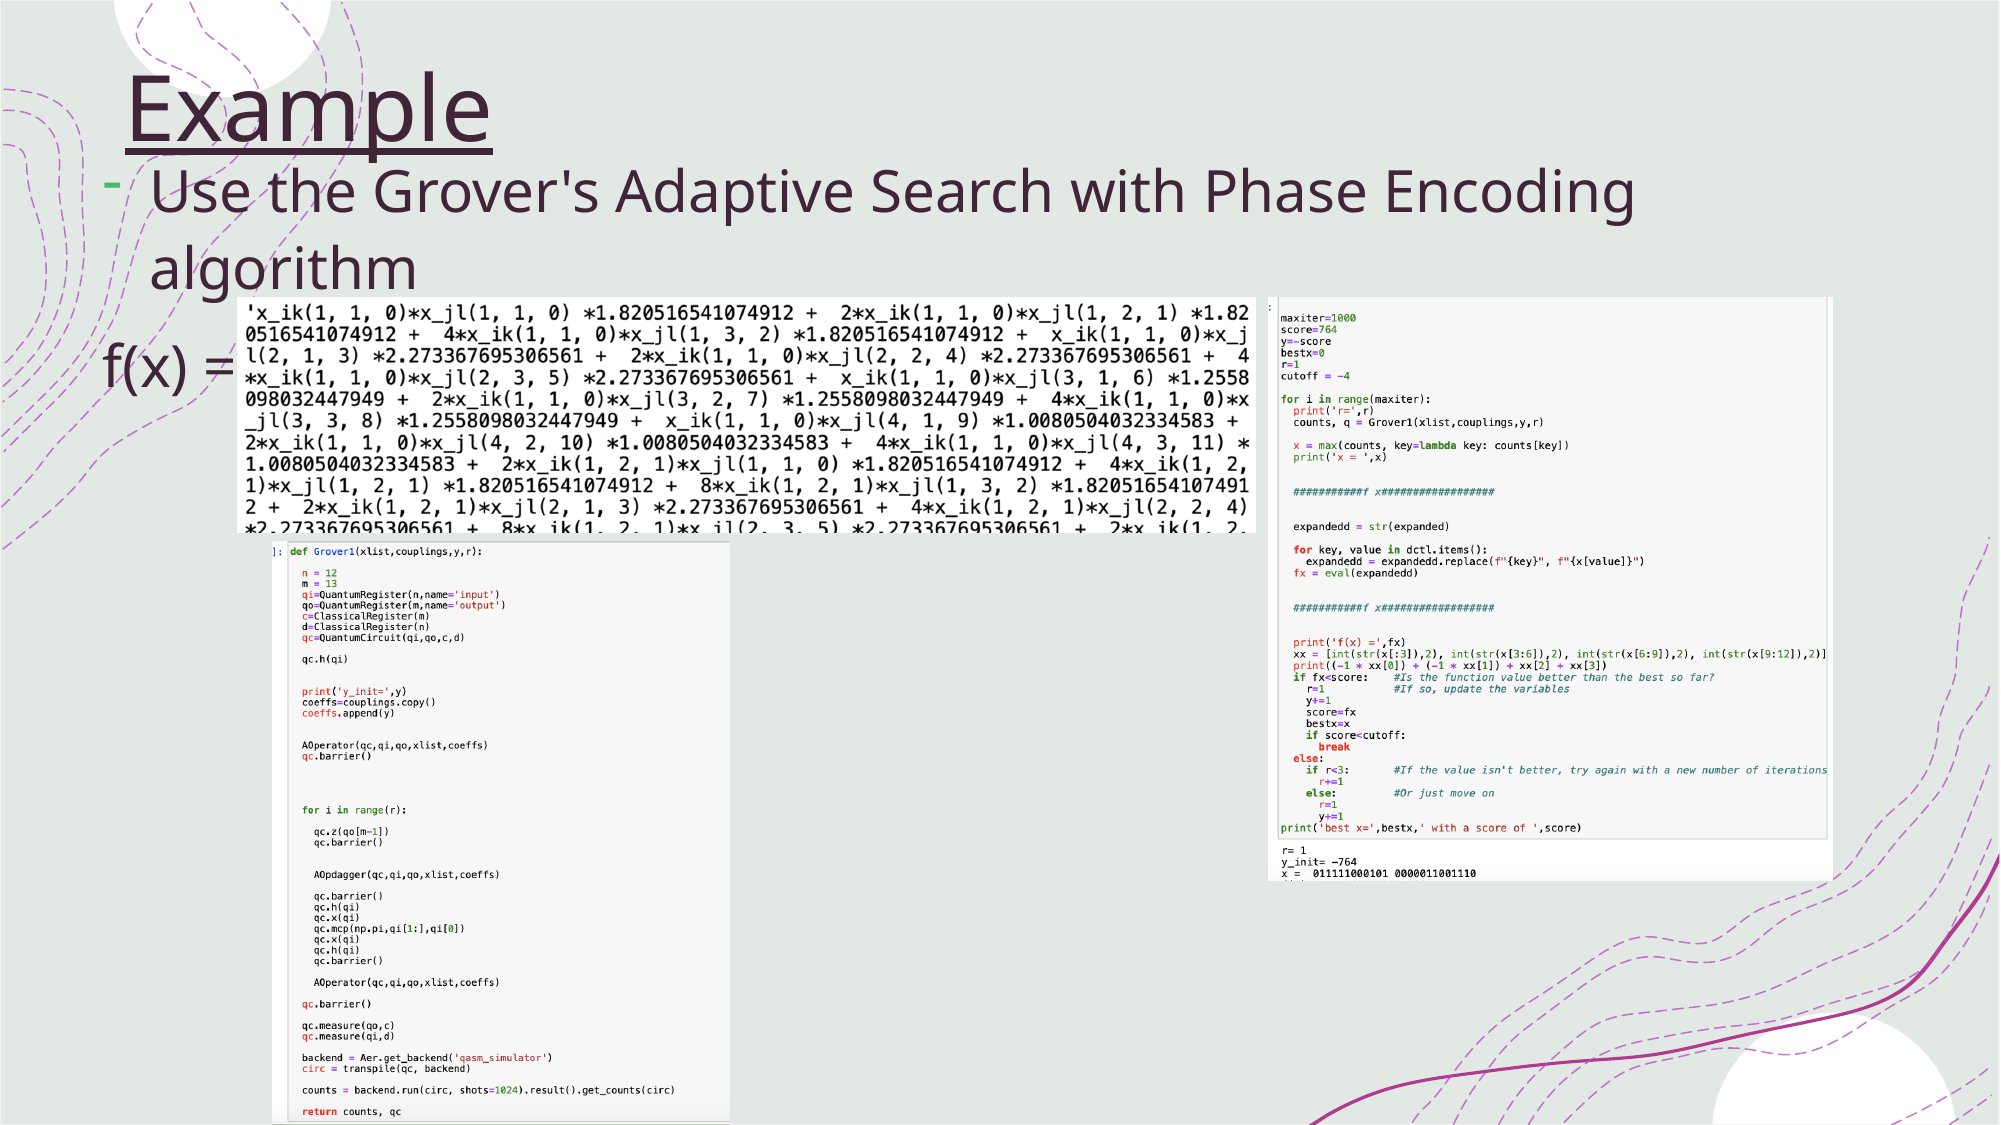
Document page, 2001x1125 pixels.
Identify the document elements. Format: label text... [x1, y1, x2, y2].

list Use the Grover's Adaptive Search with Phase Encoding algorithm f(x) = [87, 139, 1813, 854]
title Example [109, 0, 1835, 214]
picture [272, 541, 730, 1125]
picture [237, 297, 1256, 533]
picture [1268, 297, 1833, 881]
